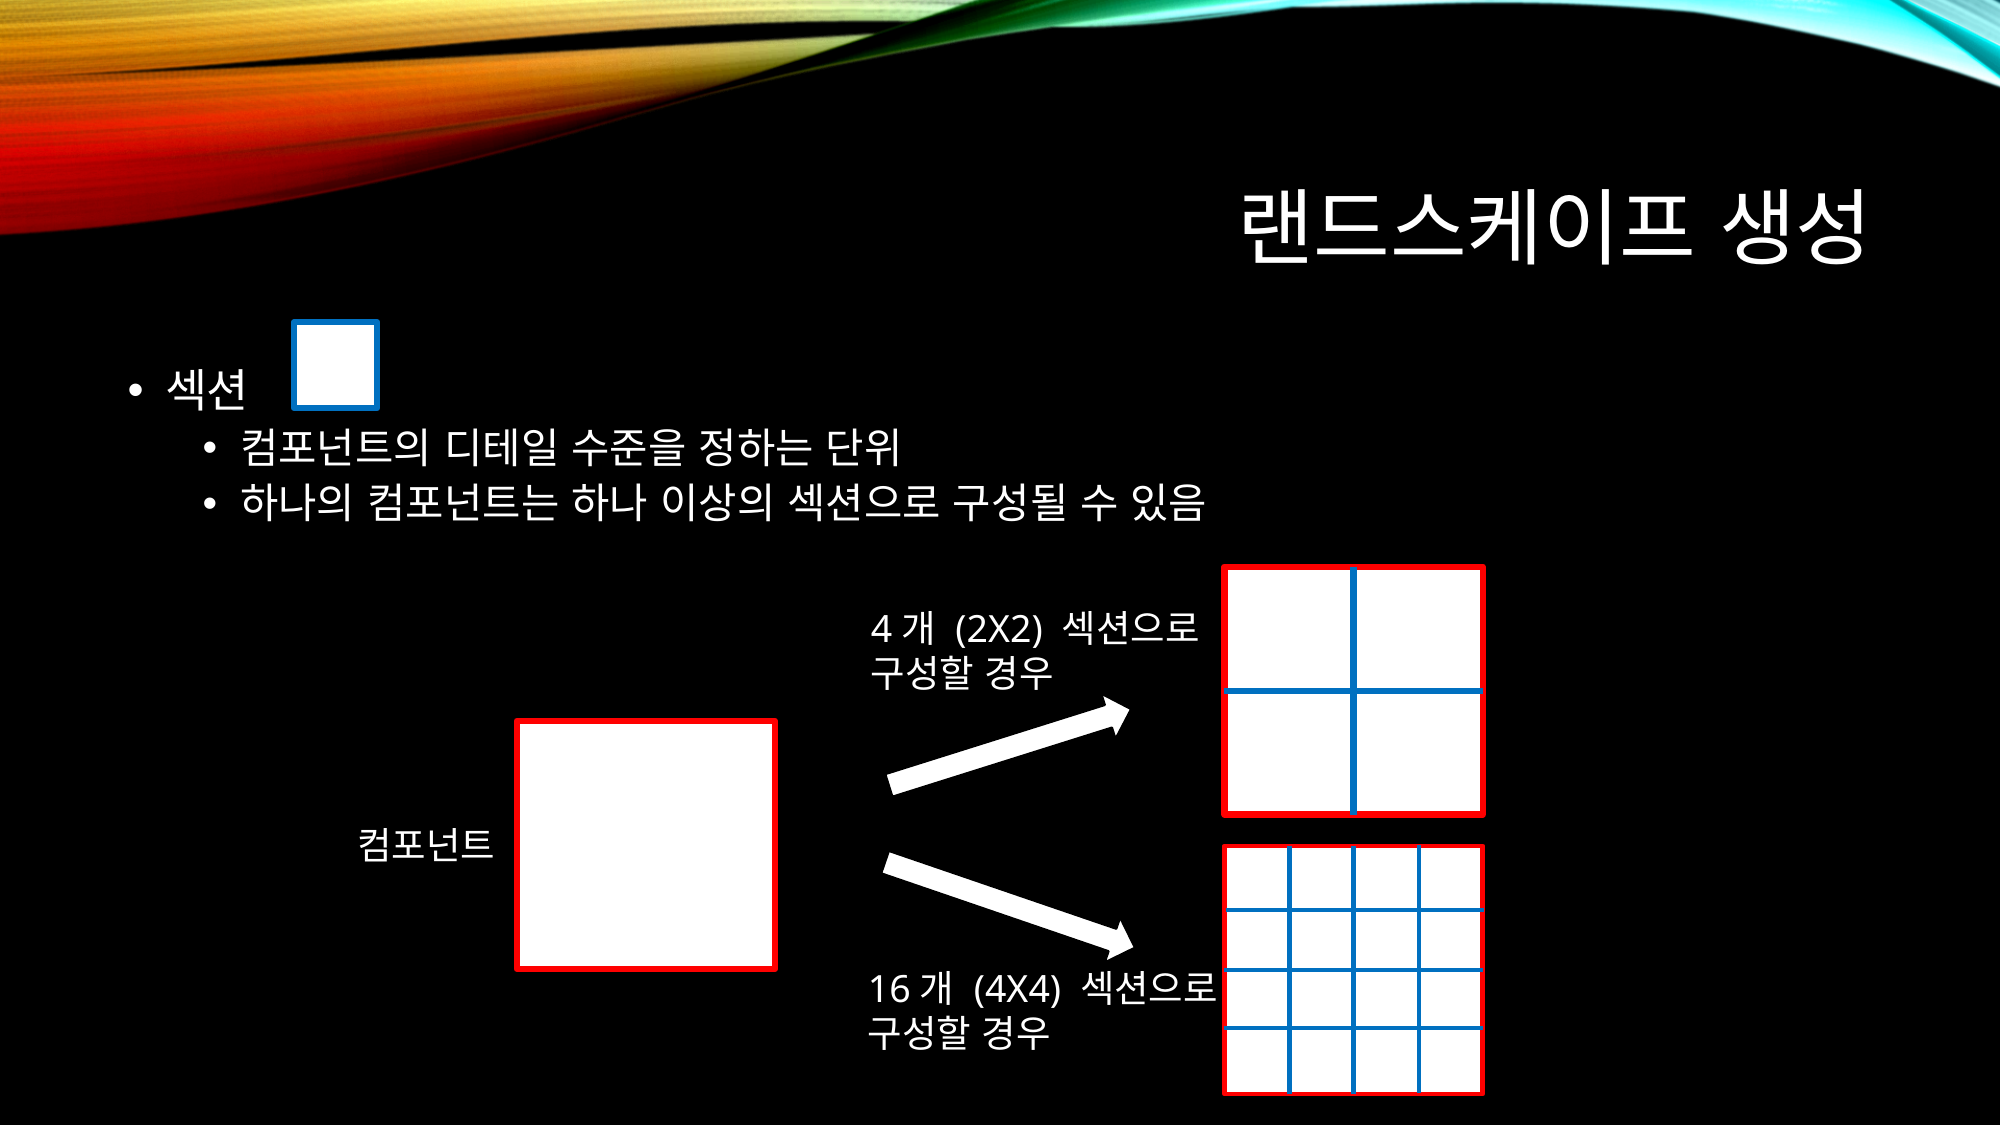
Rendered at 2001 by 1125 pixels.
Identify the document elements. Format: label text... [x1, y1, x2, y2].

text_box [1223, 1030, 1289, 1095]
text_box [1223, 845, 1289, 968]
text_box [1290, 1030, 1353, 1095]
text_box [1421, 845, 1484, 908]
text_box [1237, 972, 1287, 1026]
text_box [1292, 972, 1351, 1026]
text_box [1354, 845, 1417, 908]
text_box 컴포넌트 [342, 814, 511, 875]
text_box [1223, 566, 1484, 816]
text_box [1292, 845, 1353, 908]
text_box [880, 850, 1136, 957]
text_box [293, 321, 378, 409]
text_box [1354, 912, 1484, 1095]
title 랜드스케이프 생성 [474, 125, 1888, 338]
text_box [884, 703, 1132, 798]
text_box 4개 (2X2) 섹션으로 구성할 경우 [856, 597, 1216, 703]
list 섹션 컴포넌트의 디테일 수준을 정하는 단위 하나의 컴포넌트는 하나 이상의 섹션으로 구성될 수 있음 [112, 360, 1888, 1021]
text_box [516, 720, 776, 970]
picture [0, 0, 2000, 237]
text_box [1292, 912, 1351, 968]
text_box 16개 (4X4) 섹션으로 구성할 경우 [853, 957, 1237, 1062]
